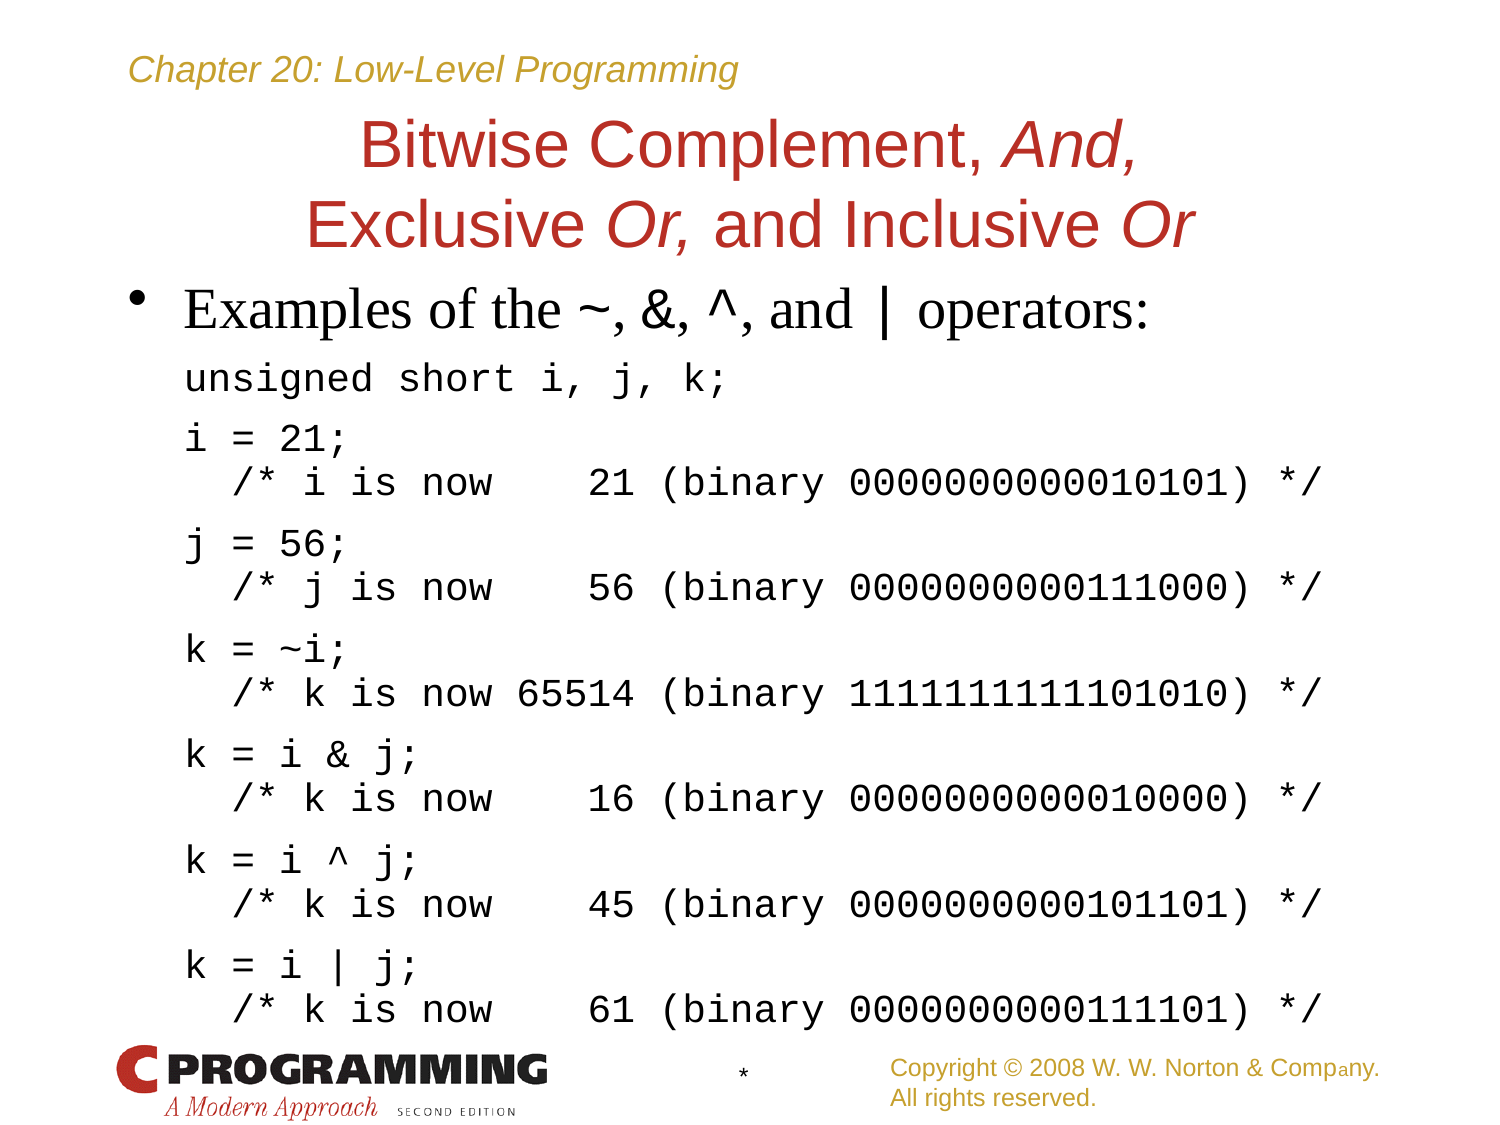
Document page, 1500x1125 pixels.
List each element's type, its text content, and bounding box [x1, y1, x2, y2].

text_box * [687, 1050, 800, 1100]
text_box Copyright © 2008 W. W. Norton & Company. All rights reserved. [874, 1043, 1388, 1119]
picture [112, 1041, 550, 1123]
list Examples of the ~, &, ^, and | operators: unsigned short i, j, k; i = 21; /* i is now 21 (binary 0000000000010101) */ j = 56; /* j is now 56 (binary 0000000000111000) */ k = ~i; /* k is now 65514 (binary 1111111111101010) */ k = i & j; /* k is now 16 (binary 0000000000010000) */ k = i ^ j; /* k is now 45 (binary 0000000000101101) */ k = i | j; /* k is now 61 (binary 0000000000111101) */ [112, 262, 1400, 1038]
title Bitwise Complement, And, Exclusive Or, and Inclusive Or [112, 125, 1388, 238]
